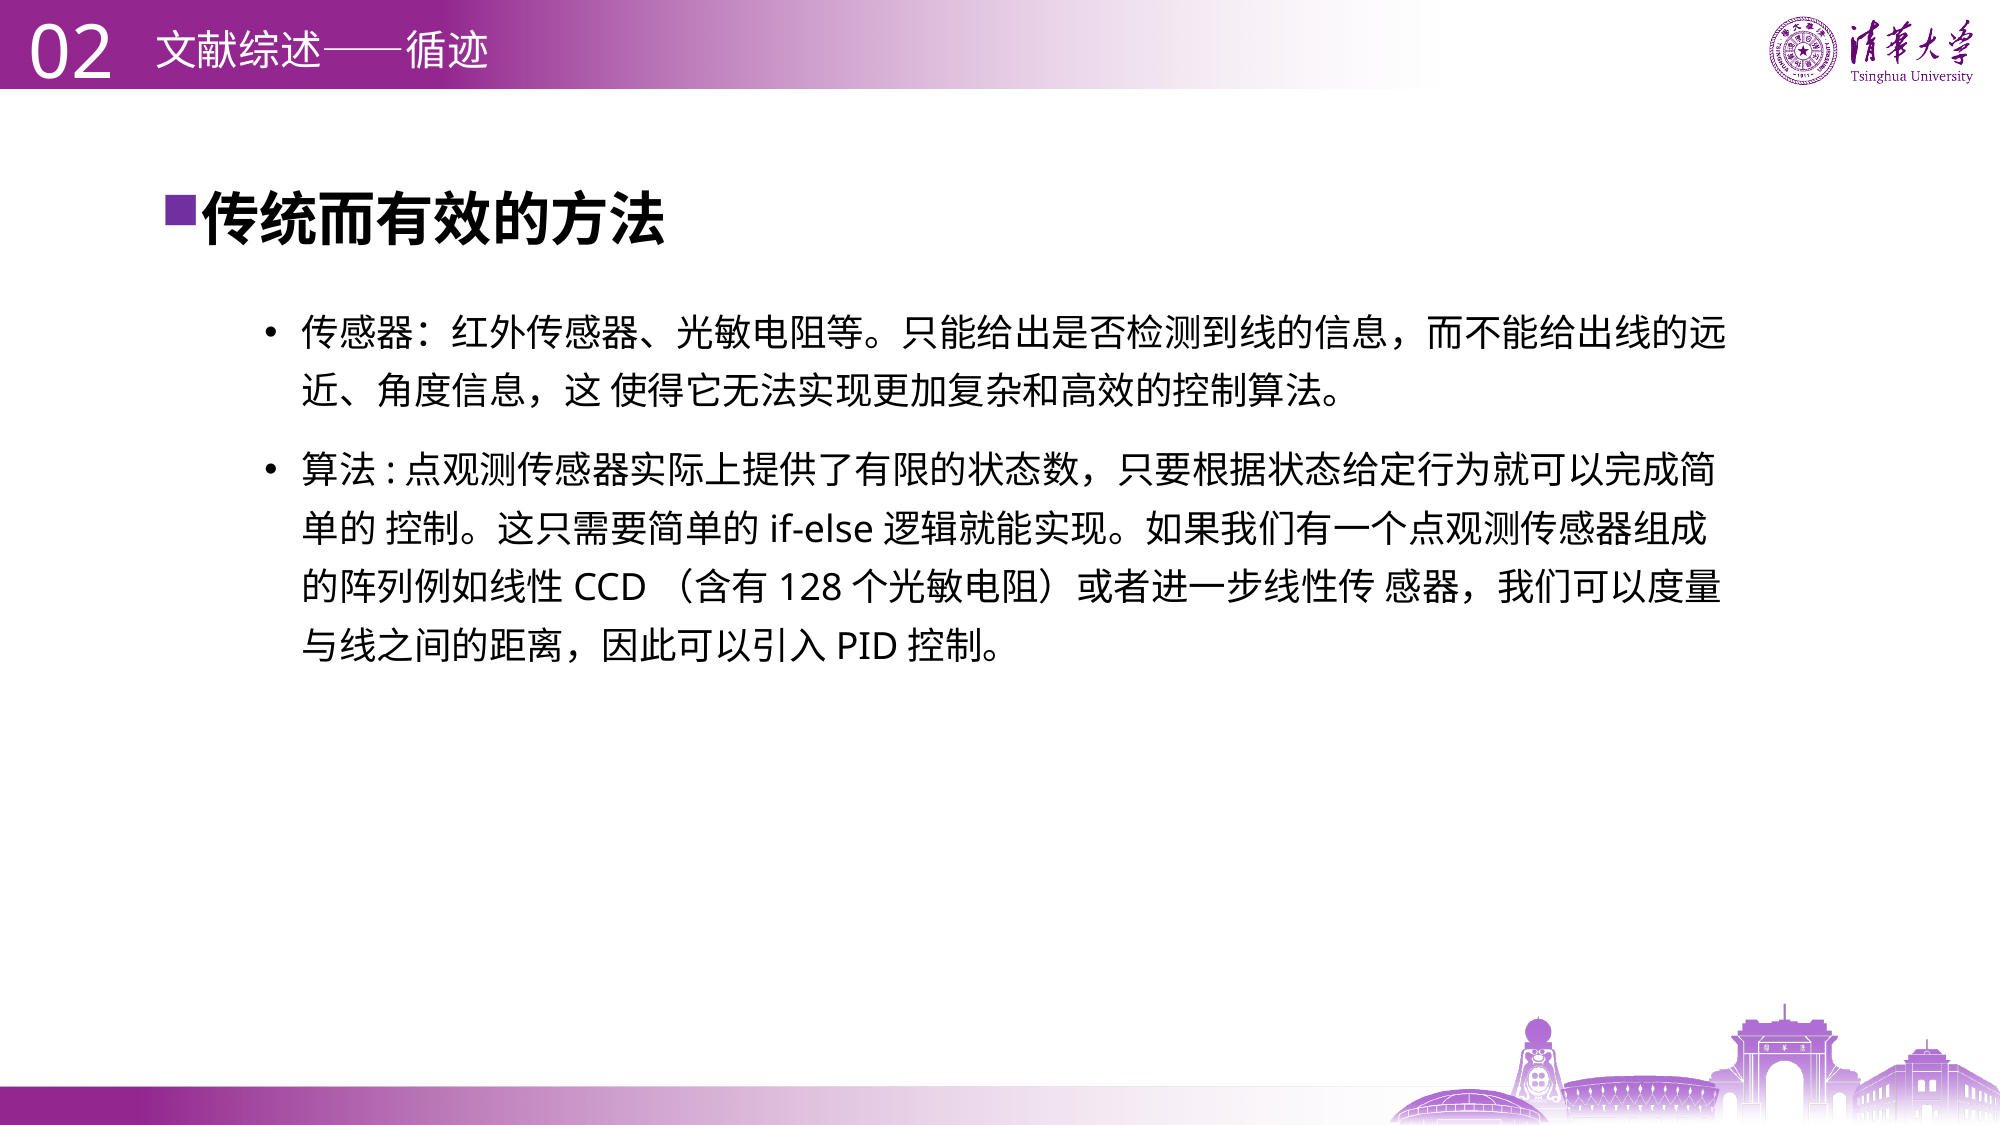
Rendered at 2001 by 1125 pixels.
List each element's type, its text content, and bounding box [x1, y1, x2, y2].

list 传感器：红外传感器、光敏电阻等。只能给出是否检测到线的信息，而不能给出线的远近、角度信息，这 使得它无法实现更加复杂和高效的控制算法。 算法:点观测传感器实际上提供了有限的状态数，只要根据状态给定行为就可以完成简单的 控制。这只需要简单的if-else逻辑就能实现。如果我们有一个点观测传感器组成的阵列例如线性CCD（含有128个光敏电阻）或者进一步线性传 感器，我们可以度量与线之间的距离，因此可以引入PID控制。 [247, 295, 1753, 950]
list 传统而有效的方法 [144, 160, 971, 261]
list 02 [11, 0, 153, 105]
title 文献综述——循迹 [153, 7, 1720, 97]
picture [0, 0, 2000, 1125]
